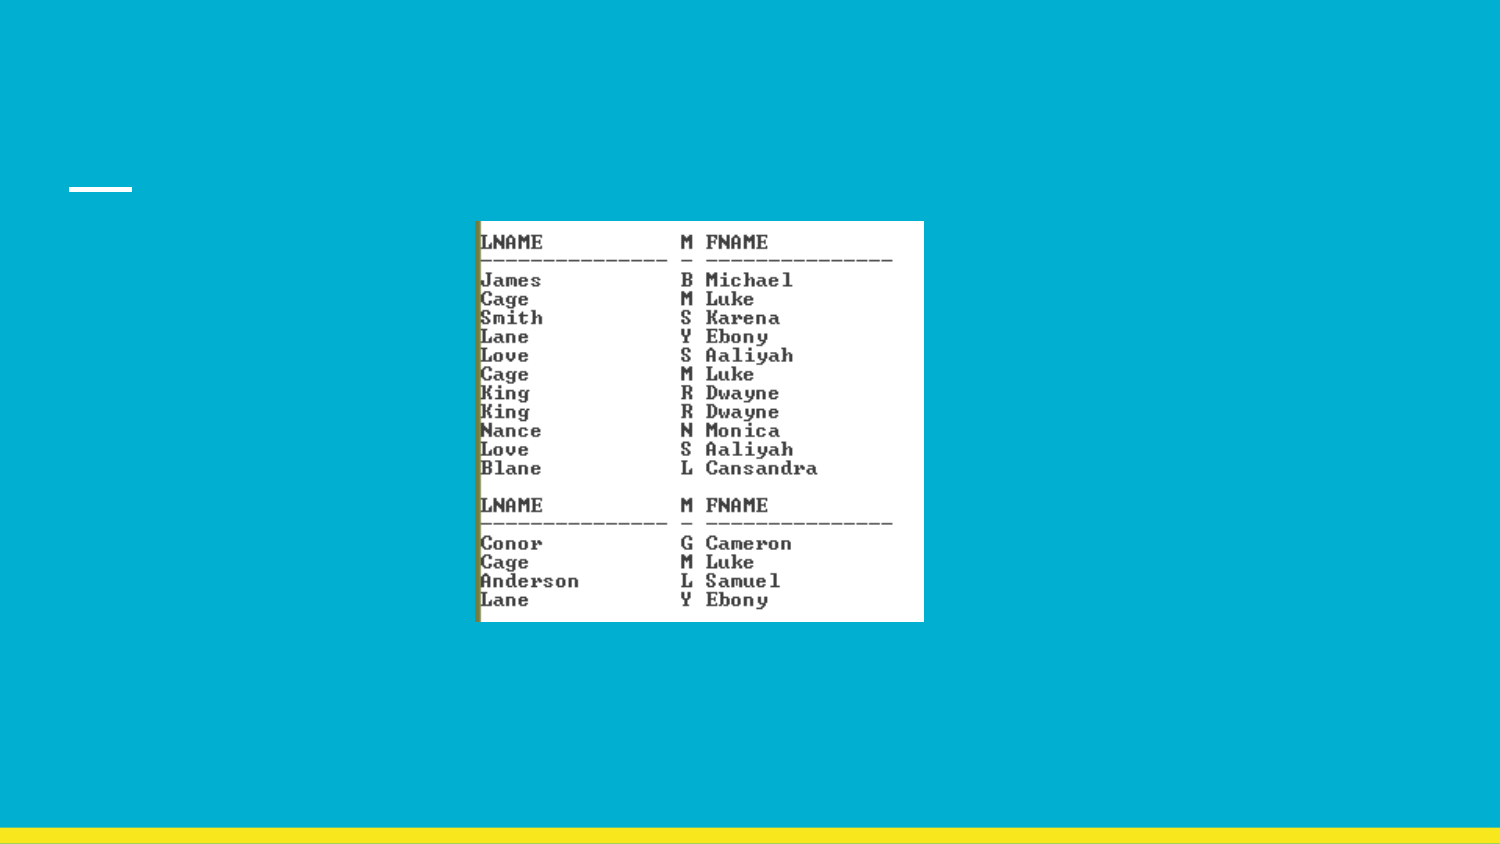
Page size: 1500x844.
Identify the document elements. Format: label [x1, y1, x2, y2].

picture [475, 221, 925, 623]
